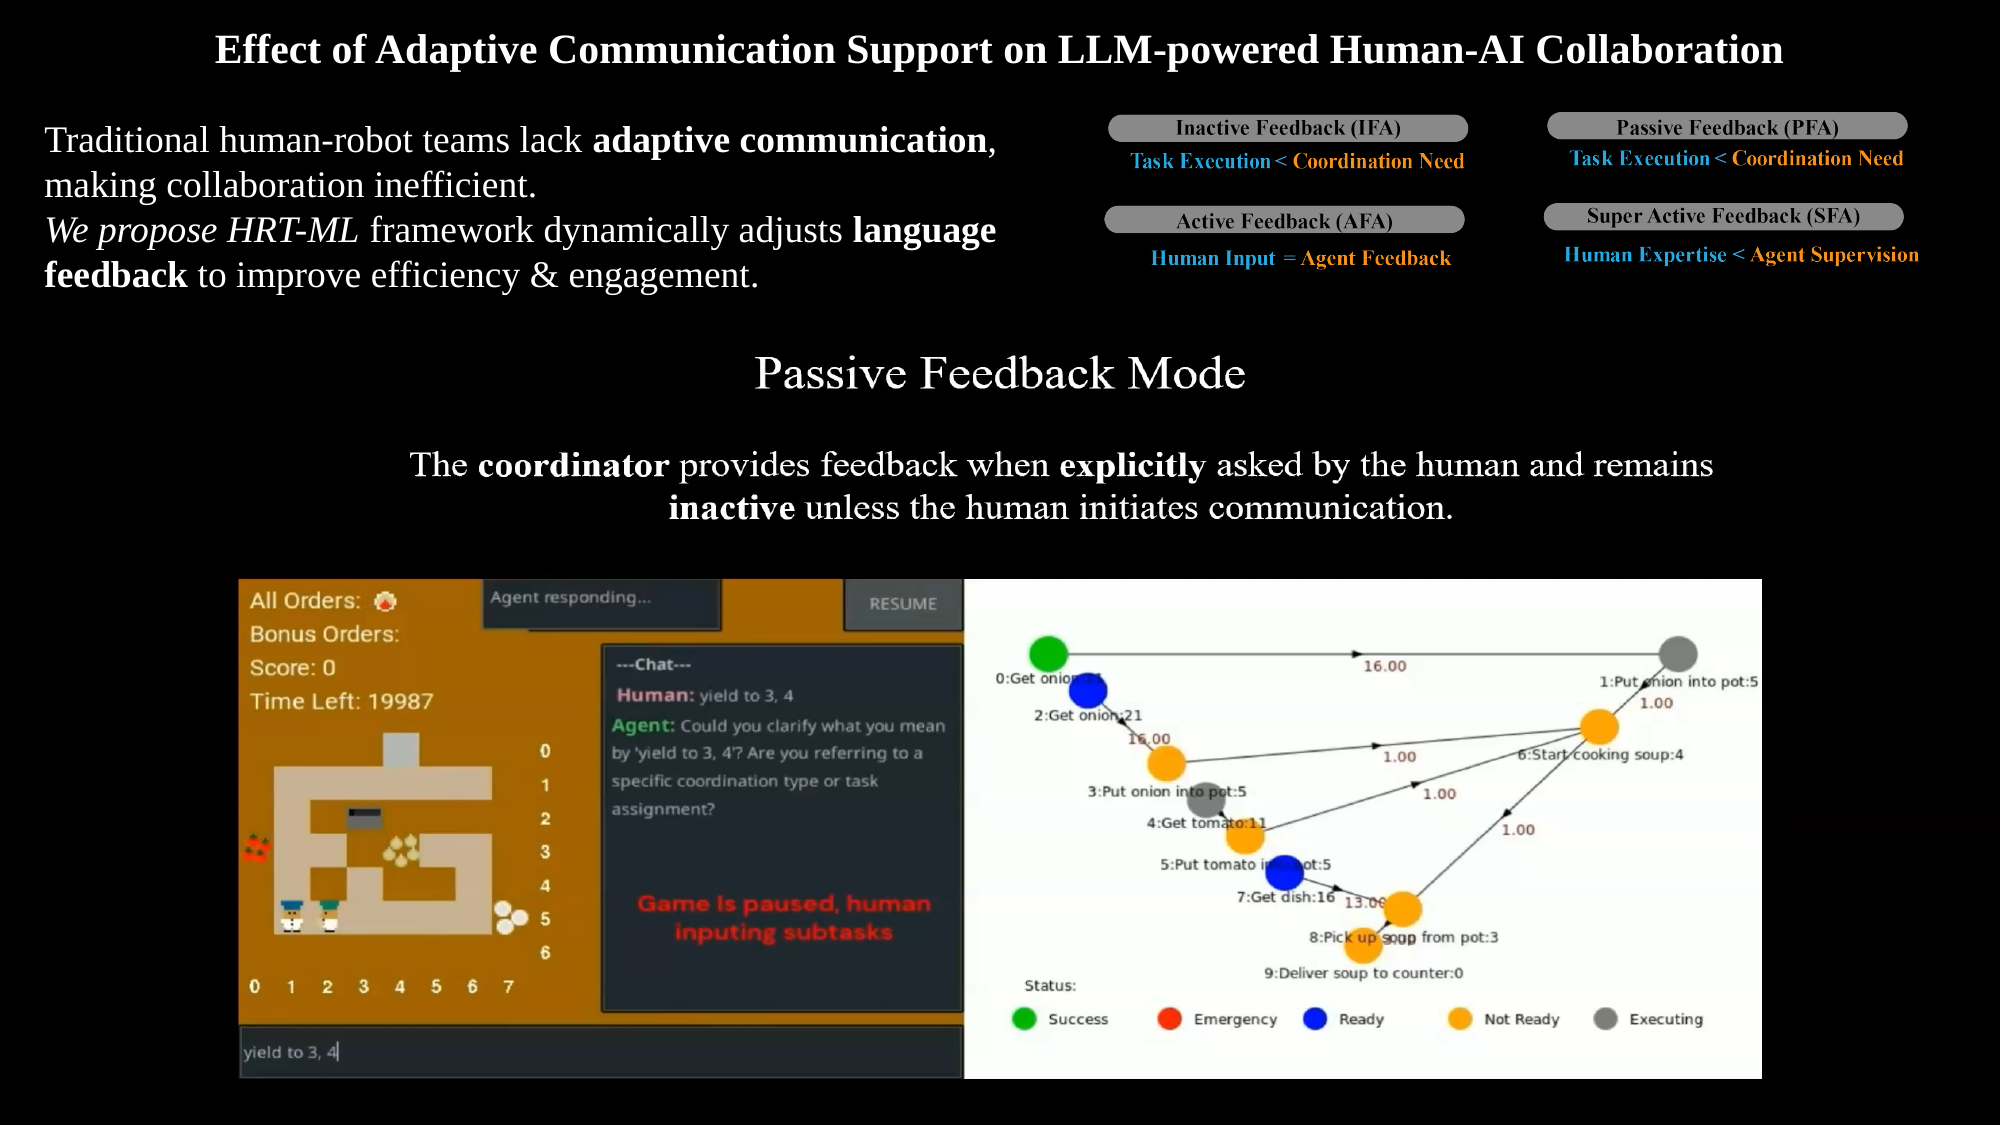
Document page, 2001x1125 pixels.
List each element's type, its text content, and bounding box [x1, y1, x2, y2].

picture [1104, 84, 1959, 320]
text_box Traditional human-robot teams lack adaptive communication, making collaboration inefficient. We propose HRT-ML framework dynamically adjusts language feedback to improve efficiency & engagement. [29, 108, 1025, 303]
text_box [0, 324, 2000, 1120]
text_box Effect of Adaptive Communication Support on LLM-powered Human-AI Collaboration [24, 14, 1976, 80]
